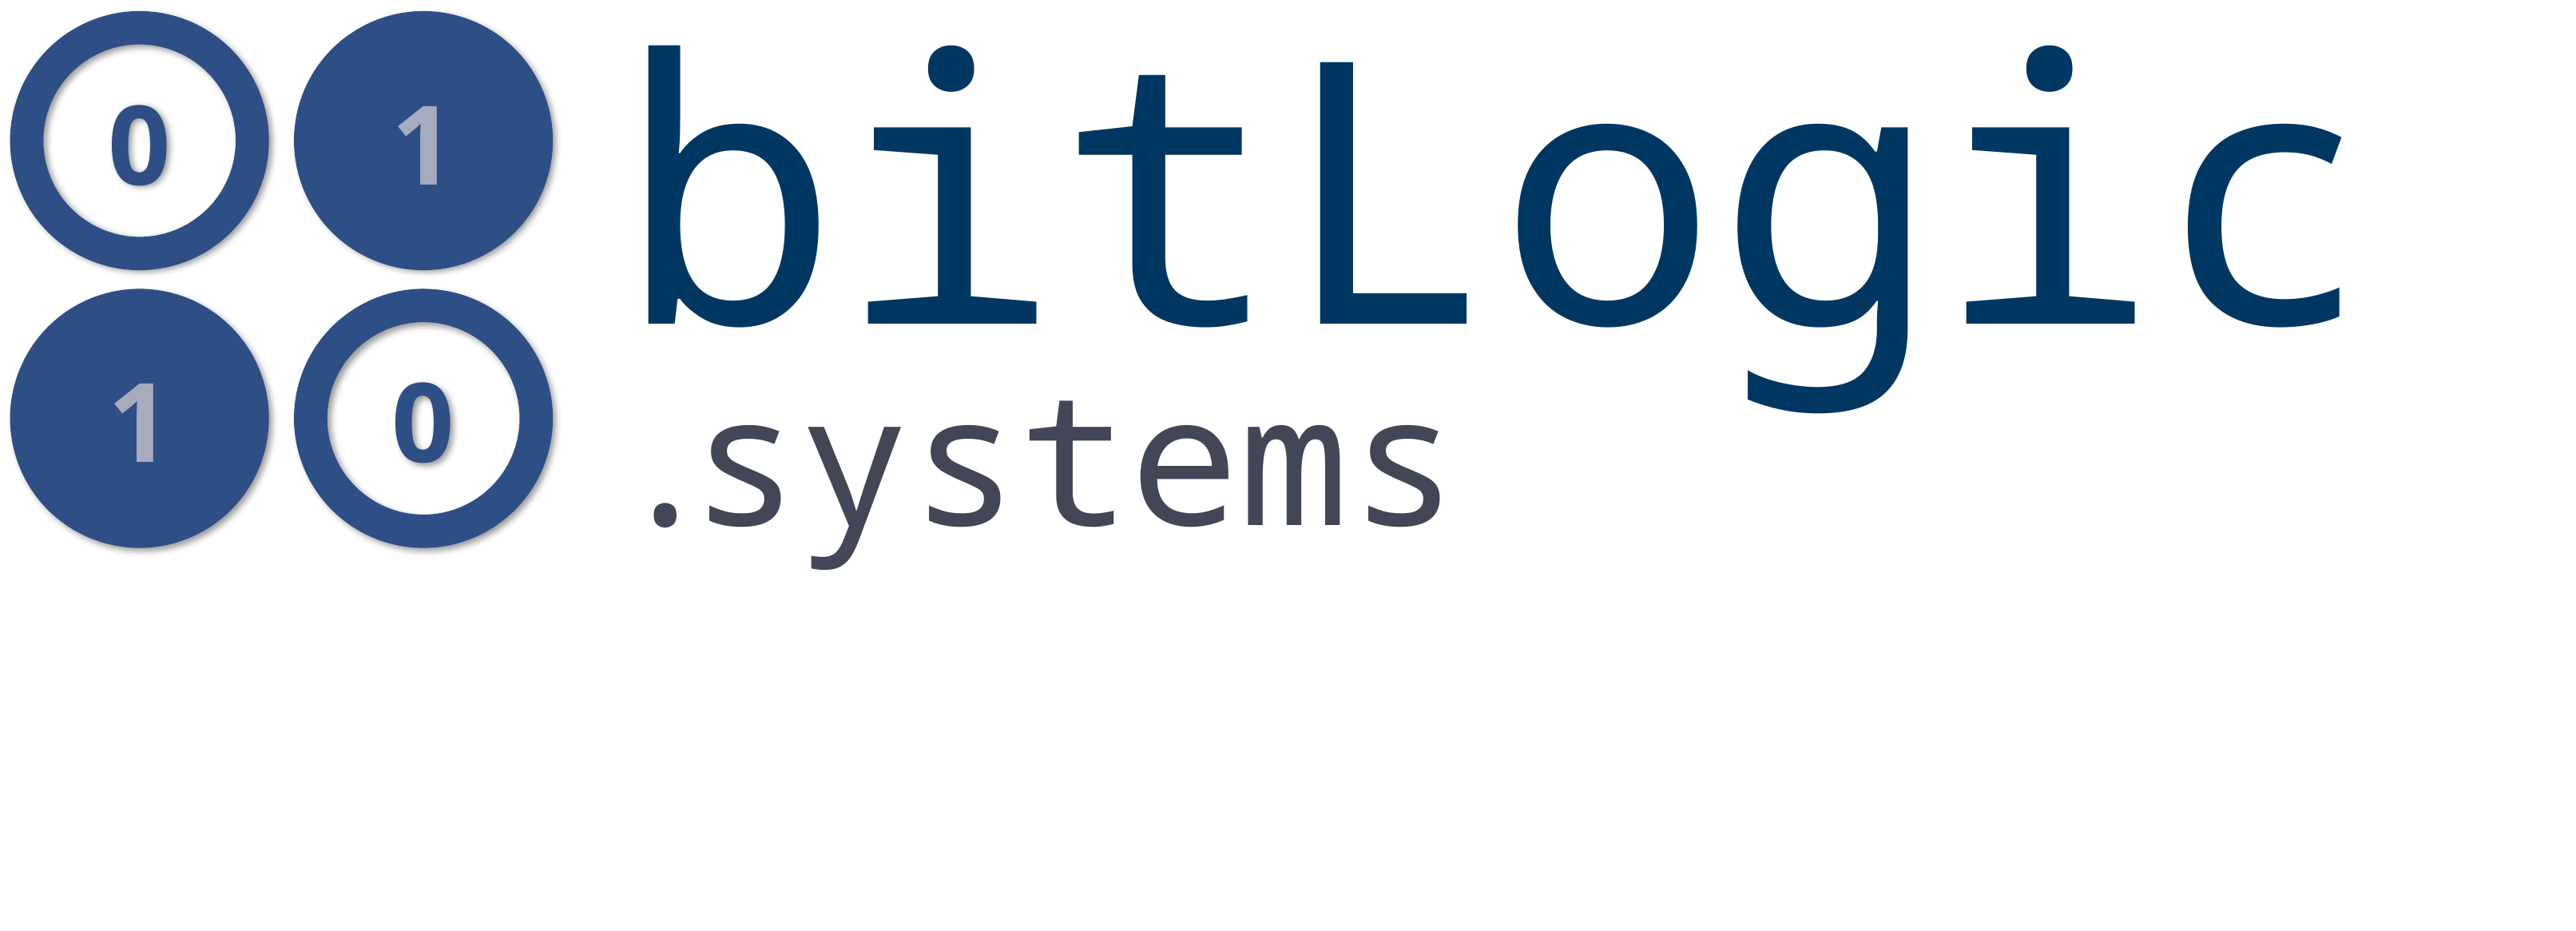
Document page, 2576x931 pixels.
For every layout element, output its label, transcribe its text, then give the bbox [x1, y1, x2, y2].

text_box .systems [629, 336, 1471, 568]
text_box 1 [26, 304, 253, 532]
text_box 1 [309, 26, 538, 255]
text_box 0 [26, 26, 253, 255]
text_box bitLogic [607, 0, 2389, 404]
text_box 0 [309, 304, 538, 532]
